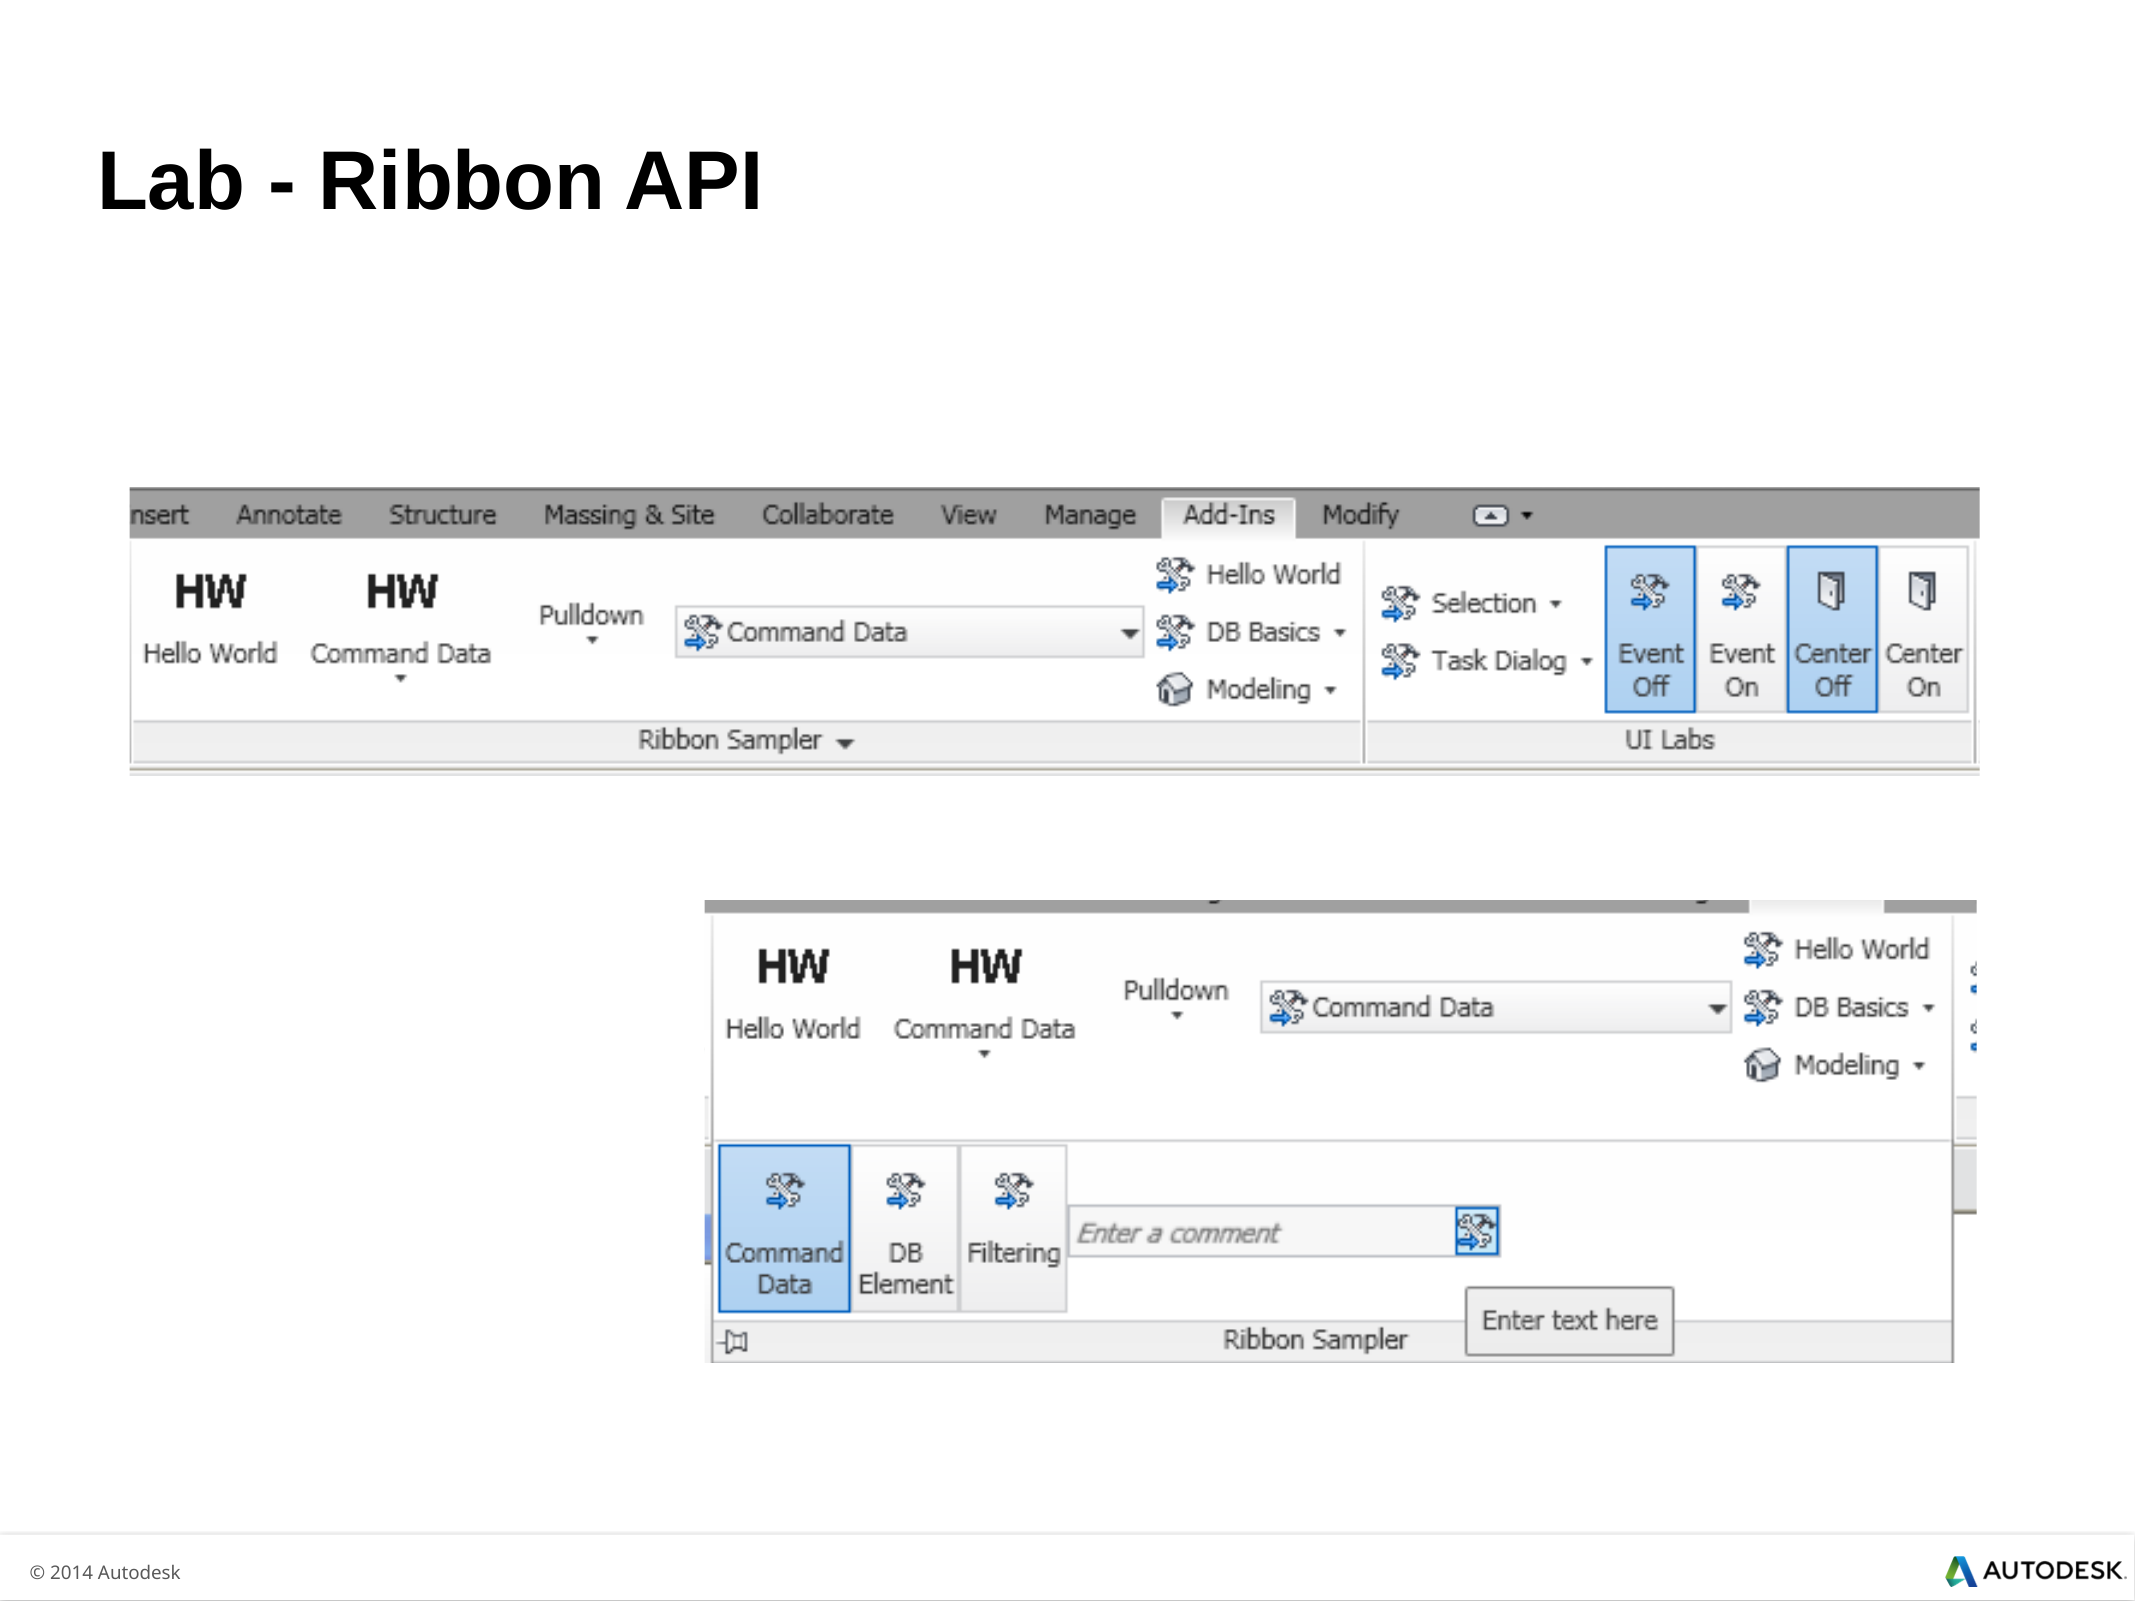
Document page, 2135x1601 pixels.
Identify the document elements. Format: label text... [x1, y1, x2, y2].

picture [129, 487, 1980, 776]
picture [704, 899, 1977, 1363]
title Lab - Ribbon API [96, 59, 2028, 293]
picture [1945, 1556, 2127, 1587]
